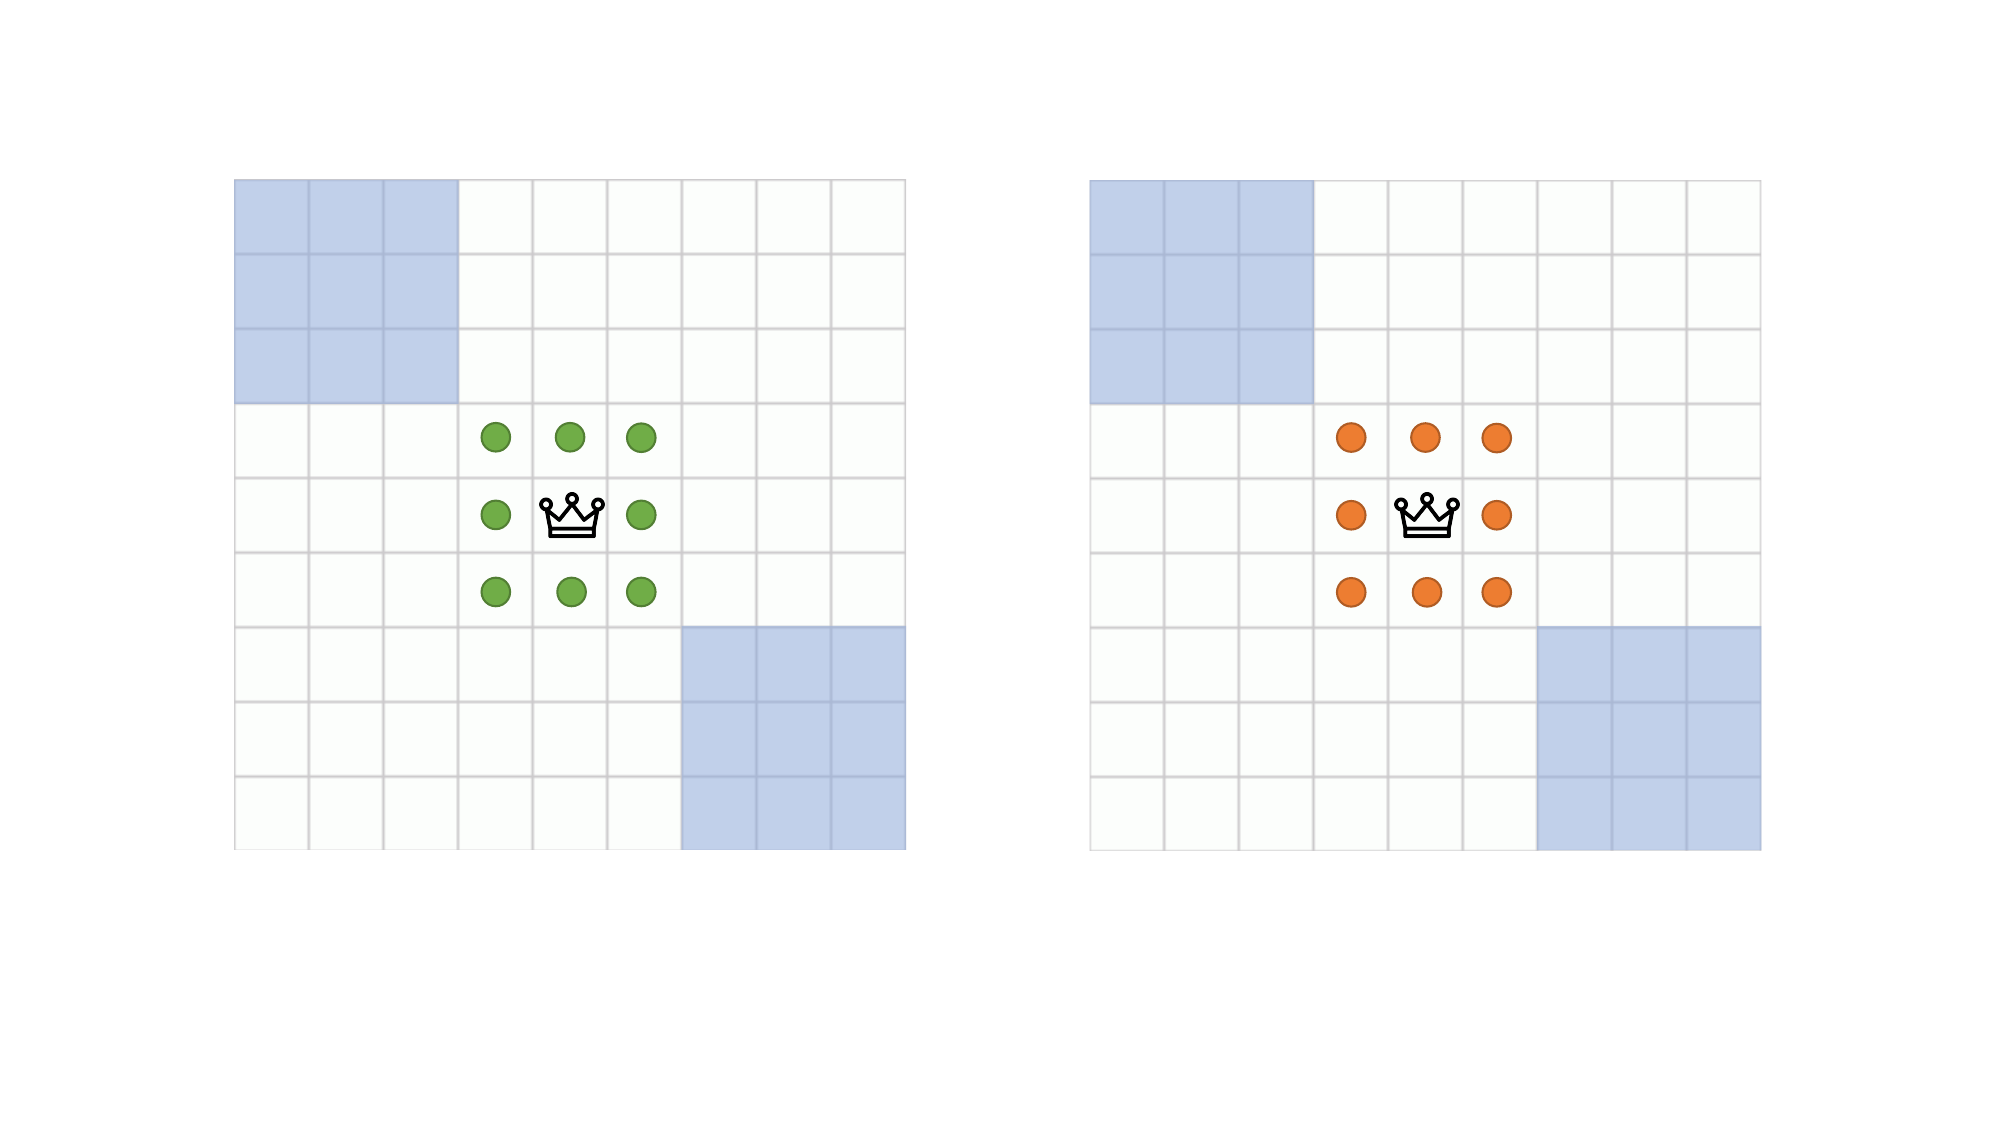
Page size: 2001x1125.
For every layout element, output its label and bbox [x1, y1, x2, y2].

text_box [234, 179, 906, 851]
text_box [1089, 180, 1762, 851]
